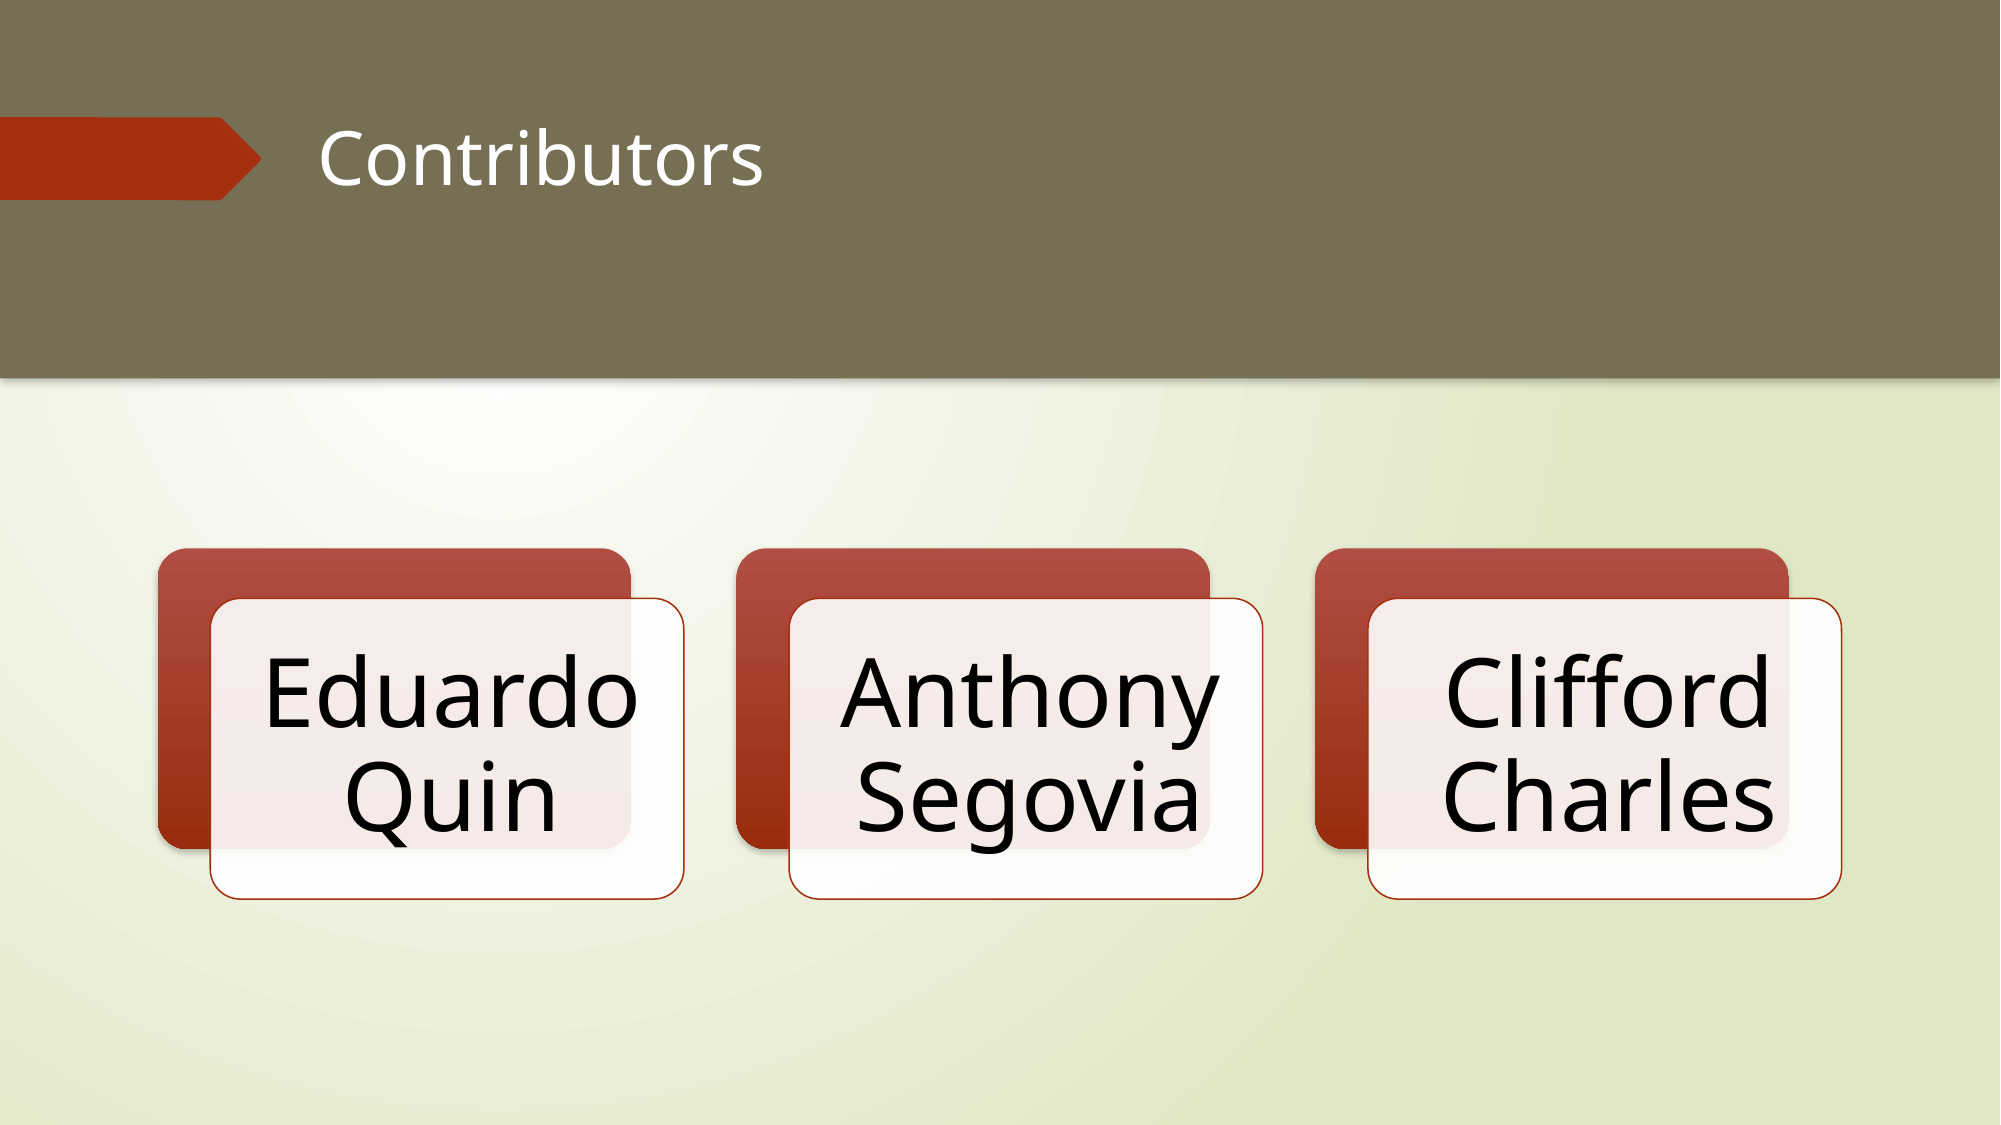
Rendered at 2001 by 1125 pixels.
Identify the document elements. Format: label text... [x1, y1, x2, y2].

text_box [0, 0, 2000, 379]
text_box [0, 390, 2000, 1125]
text_box [0, 117, 262, 201]
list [157, 480, 1842, 967]
title Contributors [302, 102, 1842, 313]
